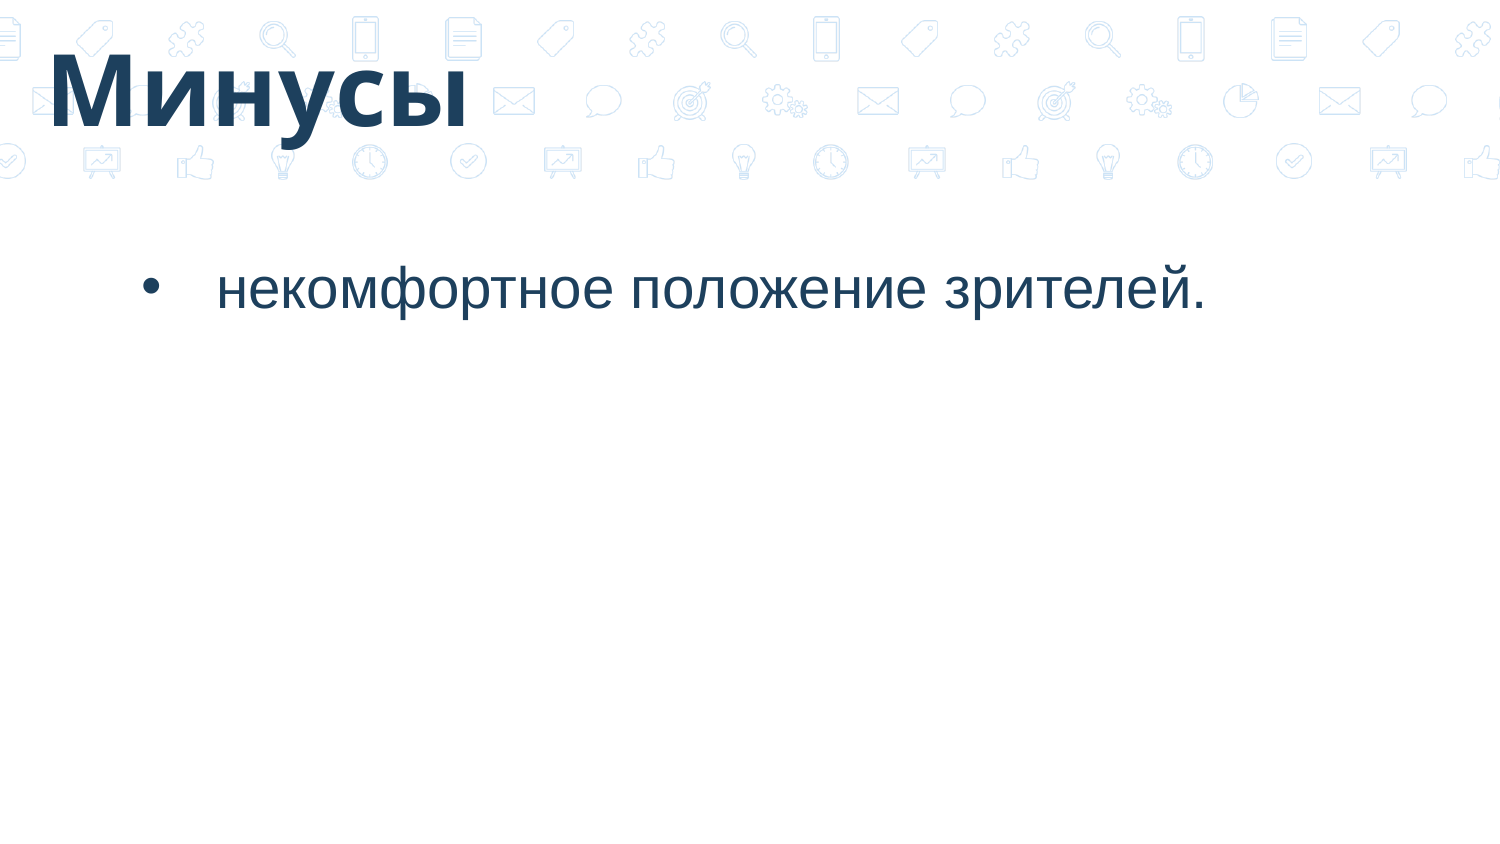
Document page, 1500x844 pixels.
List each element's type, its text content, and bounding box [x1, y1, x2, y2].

text_box некомфортное положение зрителей. [126, 243, 1358, 328]
text_box Минусы [31, 18, 1105, 154]
